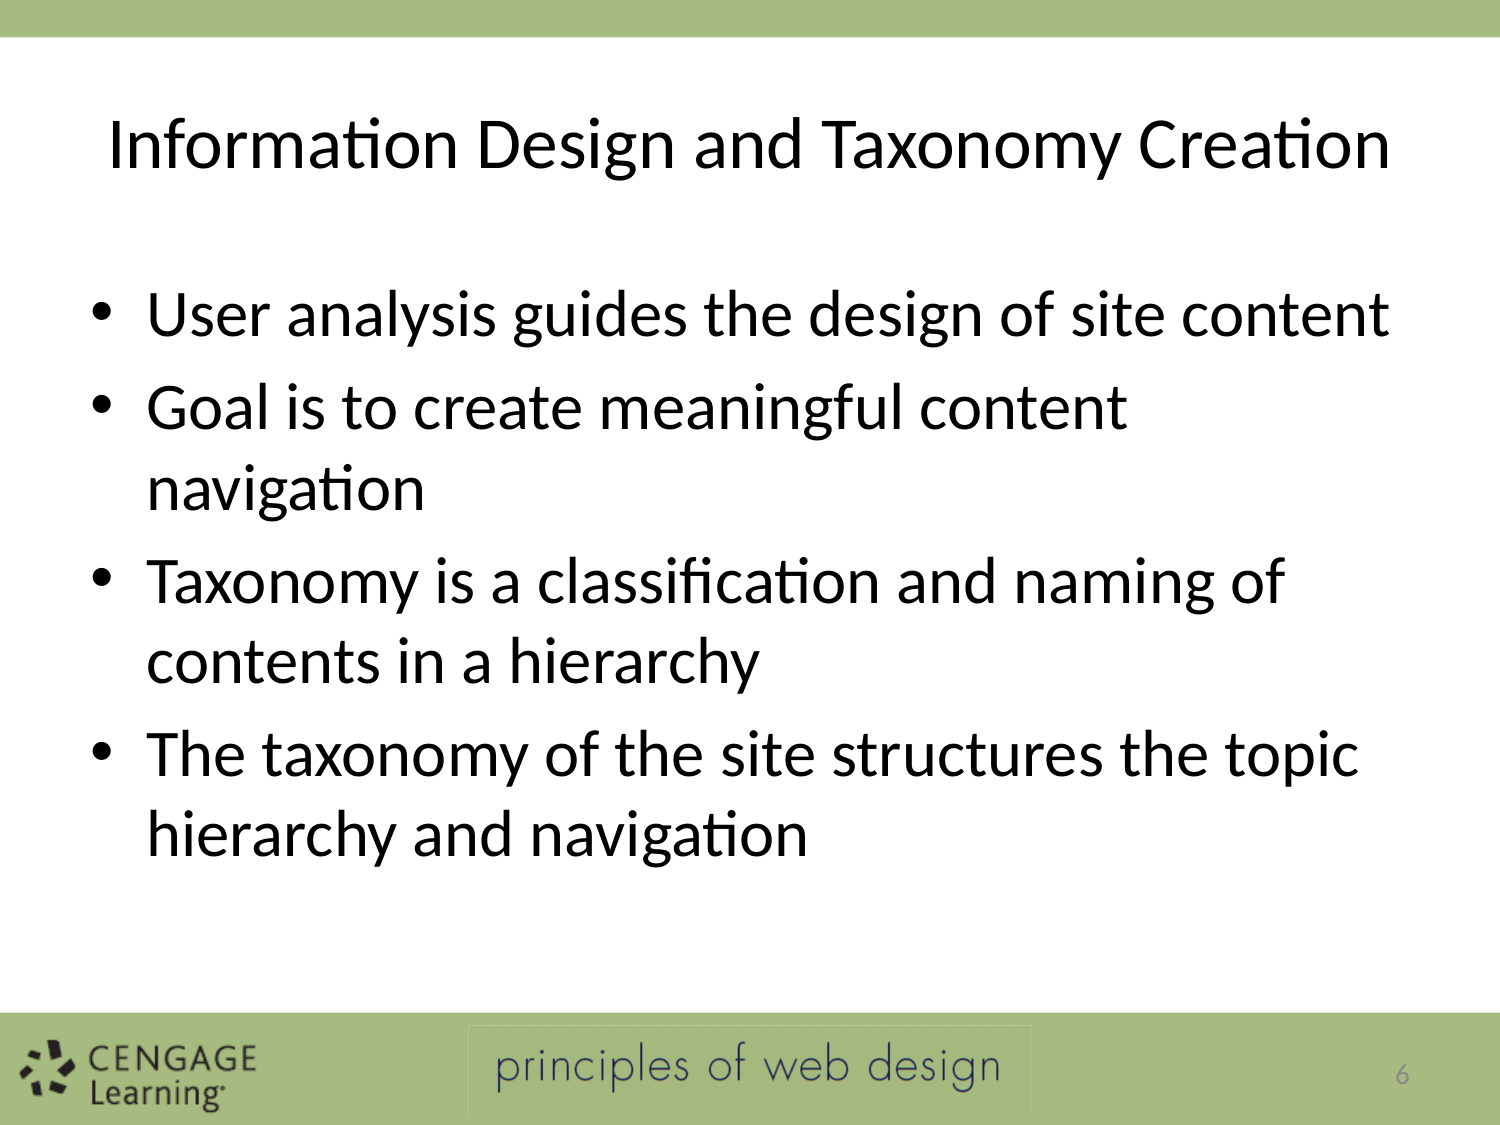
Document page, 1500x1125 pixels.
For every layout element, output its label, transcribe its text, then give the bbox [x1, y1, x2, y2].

picture [0, 1023, 290, 1125]
list User analysis guides the design of site content Goal is to create meaningful content navigation Taxonomy is a classification and naming of contents in a hierarchy The taxonomy of the site structures the topic hierarchy and navigation [75, 262, 1425, 1005]
slide_number 6 [1074, 1042, 1425, 1103]
title Information Design and Taxonomy Creation [75, 45, 1425, 233]
picture [469, 1026, 1031, 1115]
